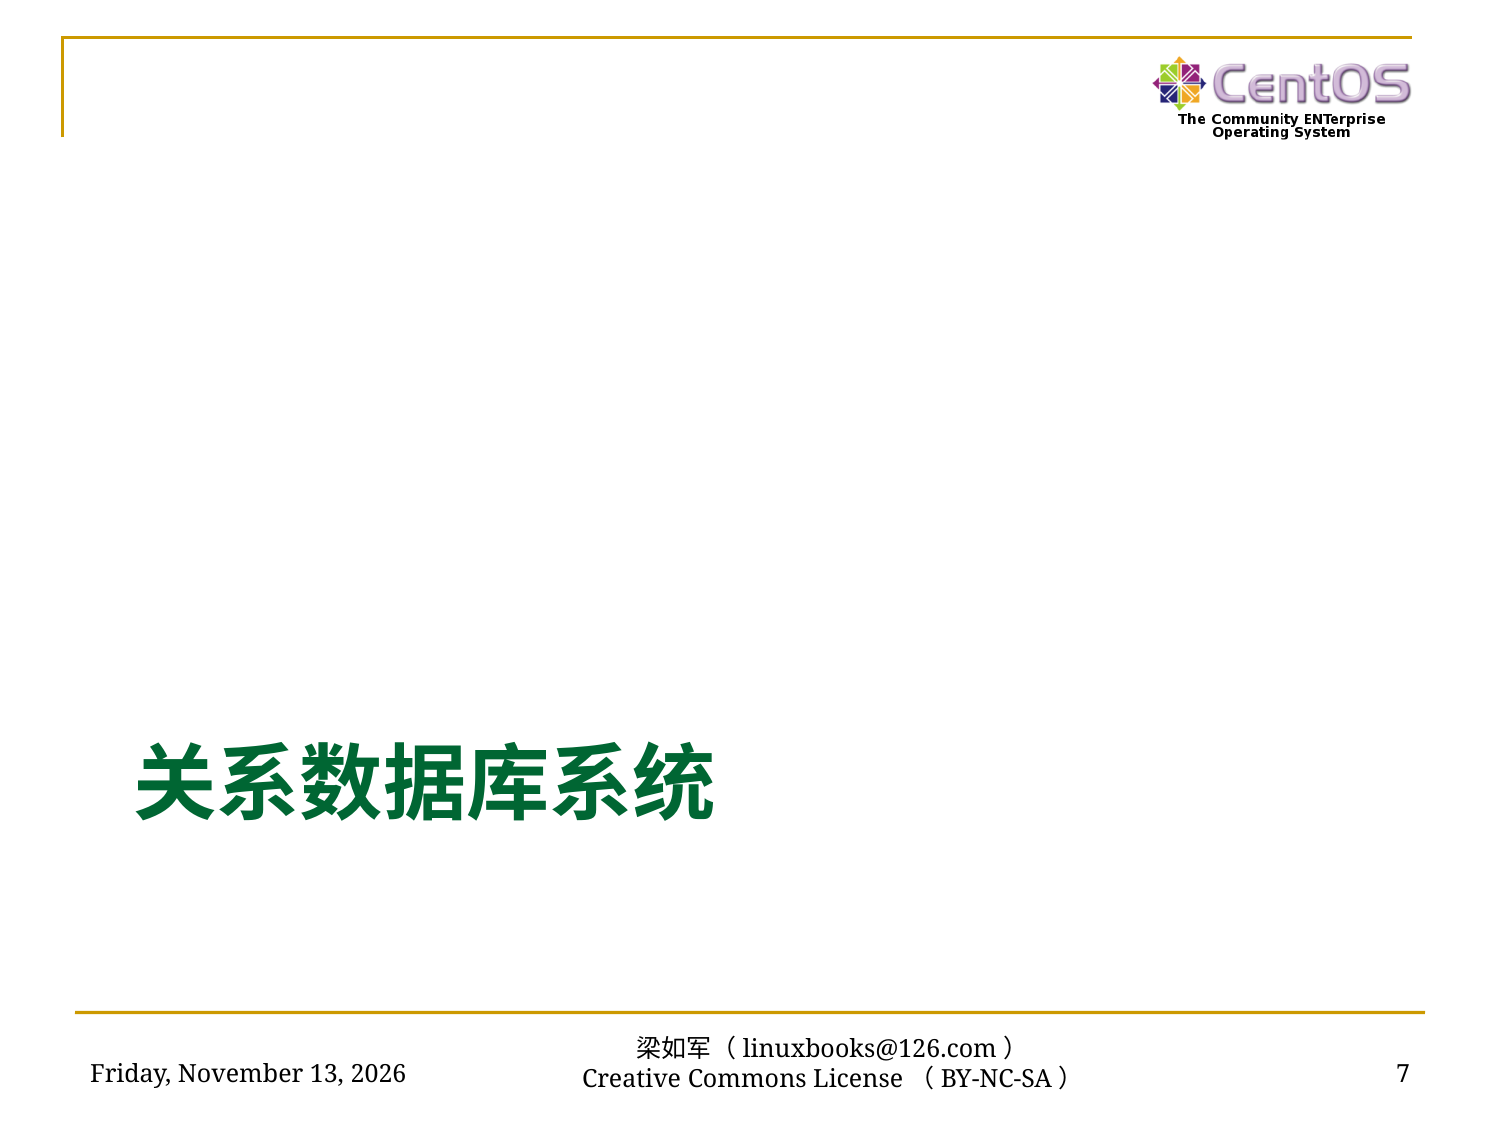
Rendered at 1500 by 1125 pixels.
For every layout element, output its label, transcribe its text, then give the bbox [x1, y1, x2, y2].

title 关系数据库系统 [118, 722, 1394, 947]
slide_number 7 [1074, 1023, 1426, 1100]
picture [1151, 54, 1412, 140]
footer 梁如军（linuxbooks@126.com） Creative Commons License（BY-NC-SA） [395, 1024, 1270, 1101]
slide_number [74, 1023, 426, 1100]
